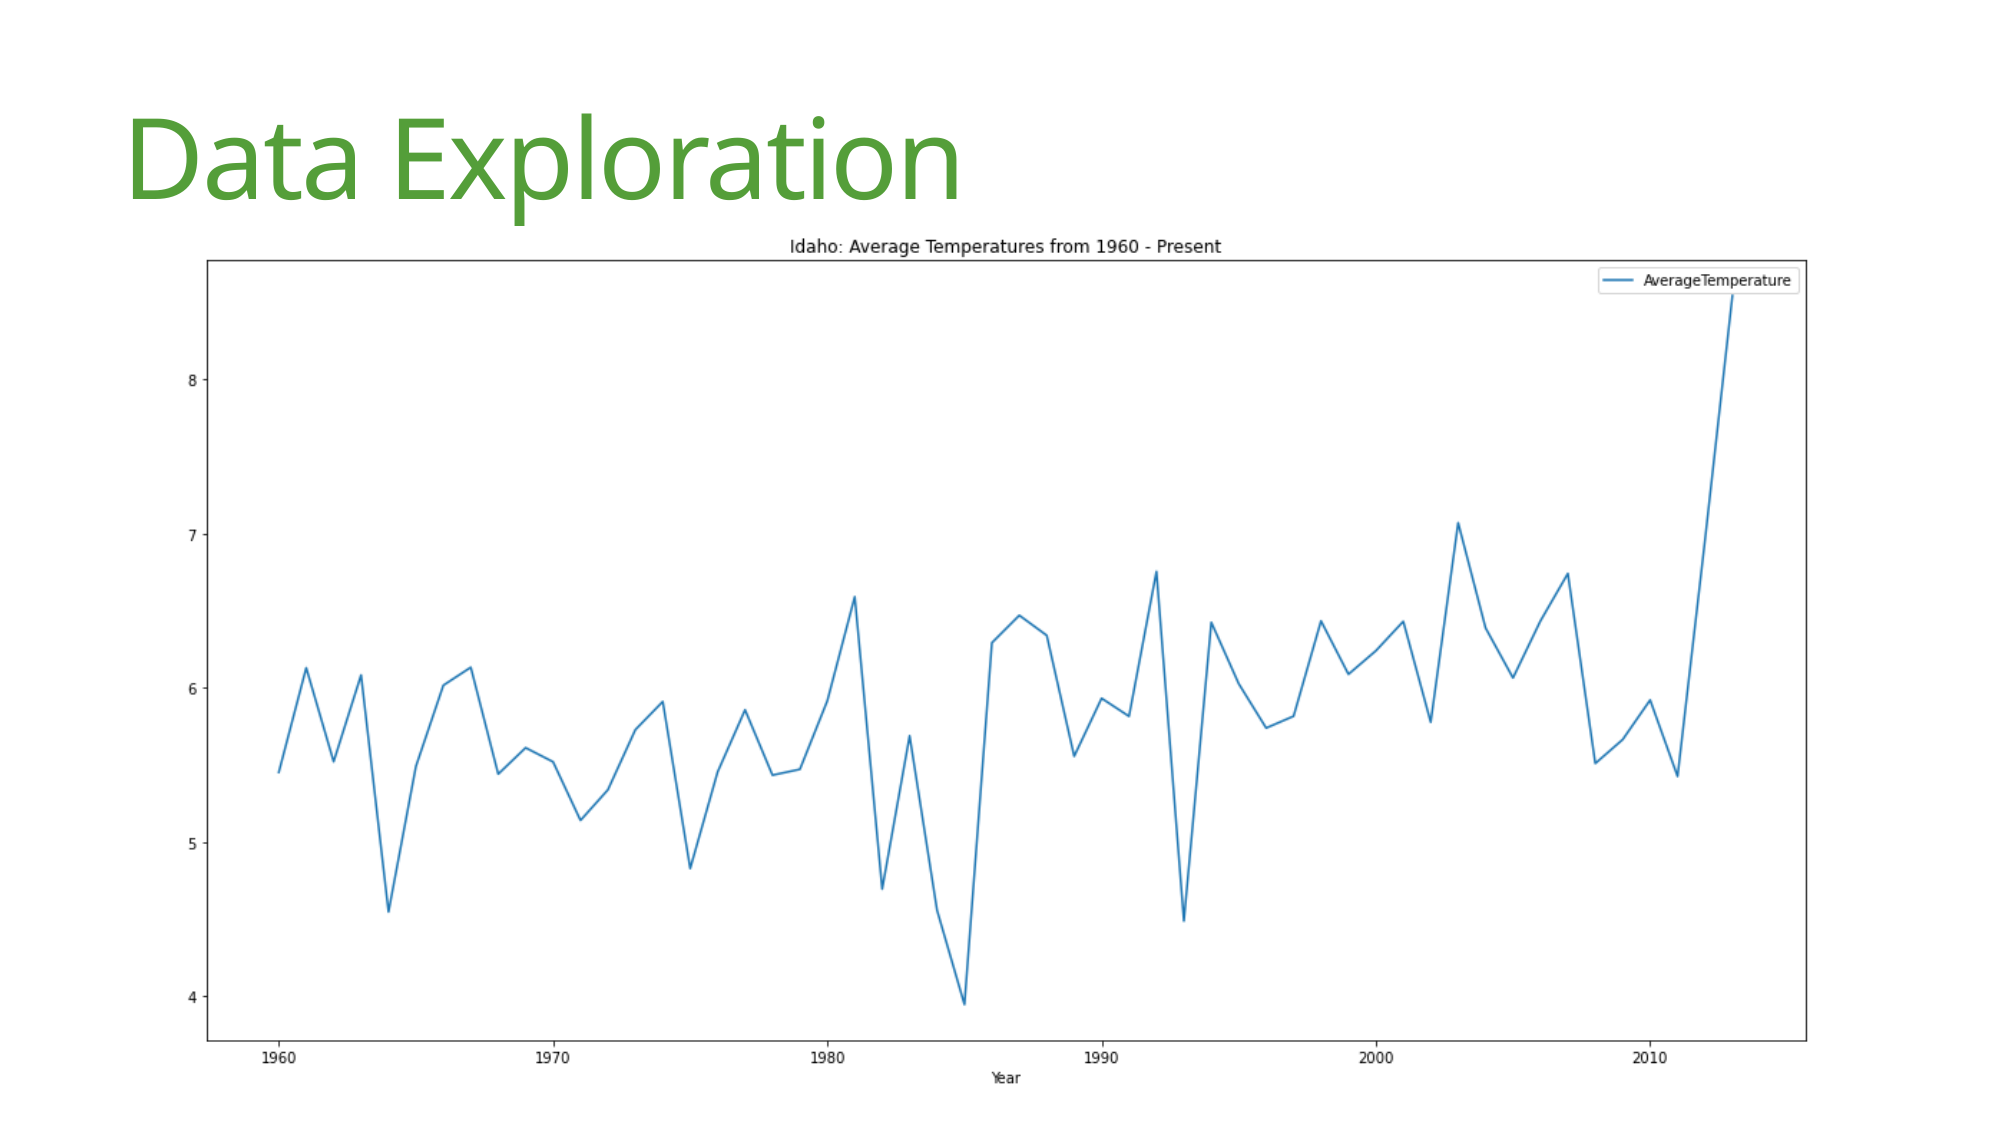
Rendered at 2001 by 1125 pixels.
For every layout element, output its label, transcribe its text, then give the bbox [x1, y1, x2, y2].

picture [173, 230, 1827, 1095]
title Data Exploration [107, 81, 1875, 249]
